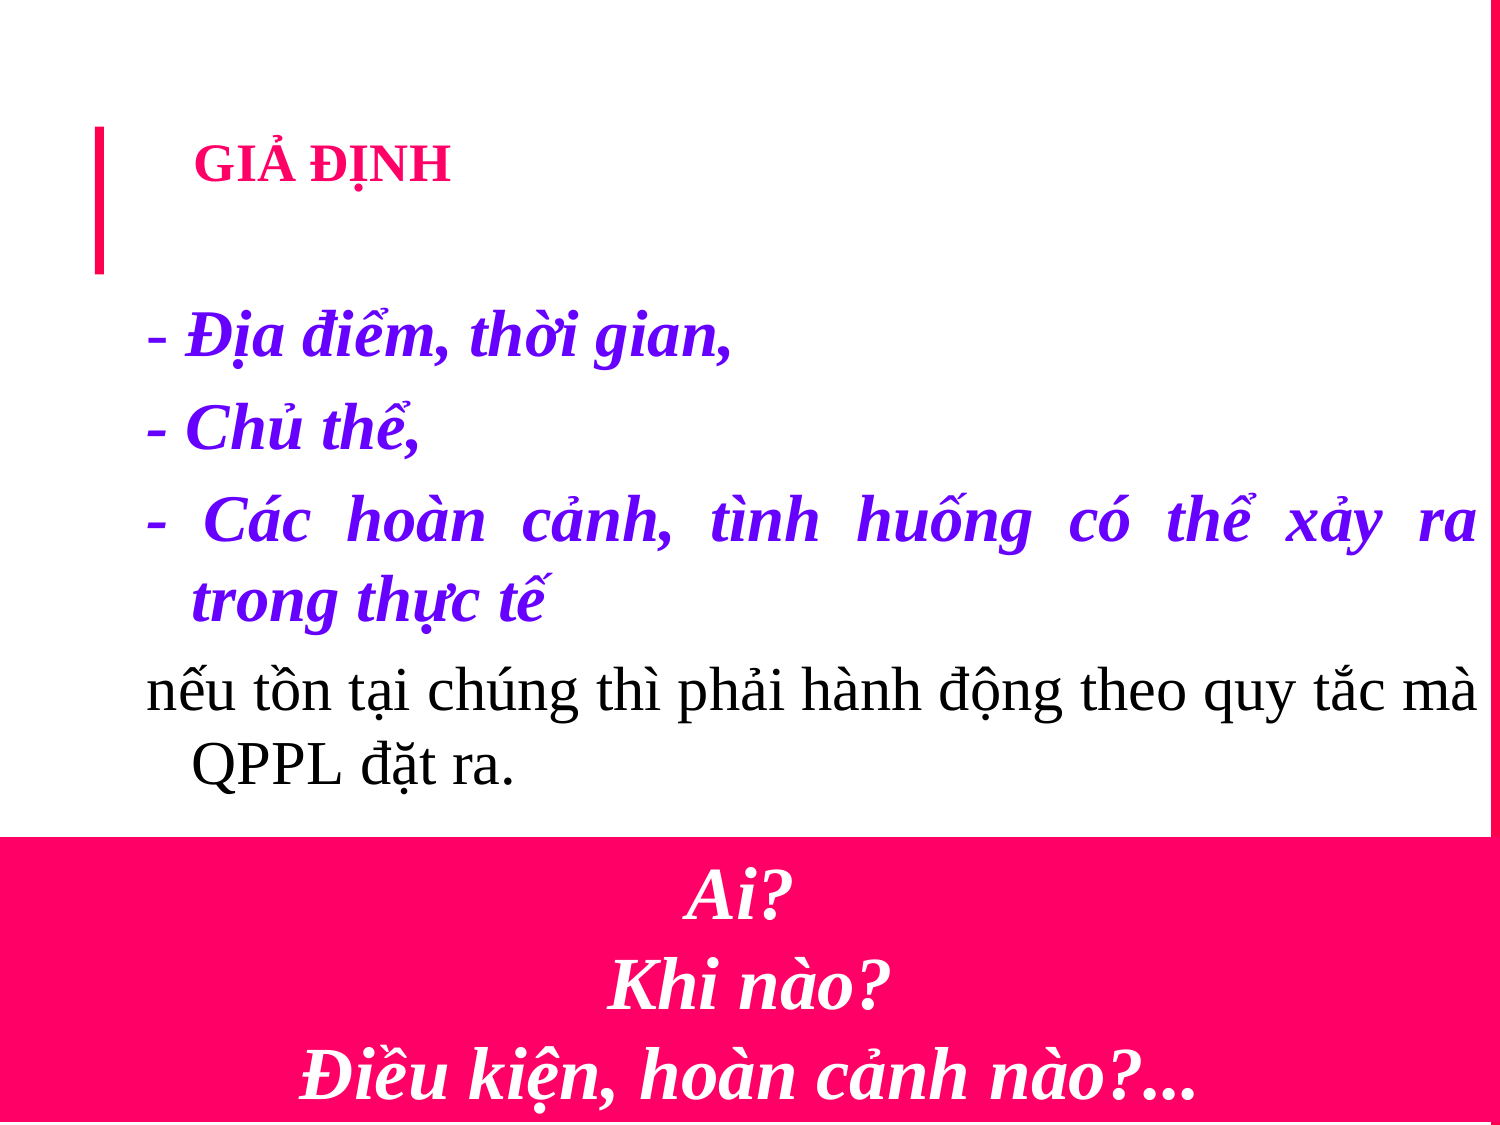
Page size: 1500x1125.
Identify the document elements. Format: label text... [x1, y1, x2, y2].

title GIẢ ĐỊNH [125, 112, 874, 300]
list - Địa điểm, thời gian, - Chủ thể, - Các hoàn cảnh, tình huống có thể xảy ra trong thực tế nếu tồn tại chúng thì phải hành động theo quy tắc mà QPPL đặt ra. [131, 275, 1495, 813]
text_box Ai? Khi nào? Điều kiện, hoàn cảnh nào?... [0, 837, 1500, 1122]
